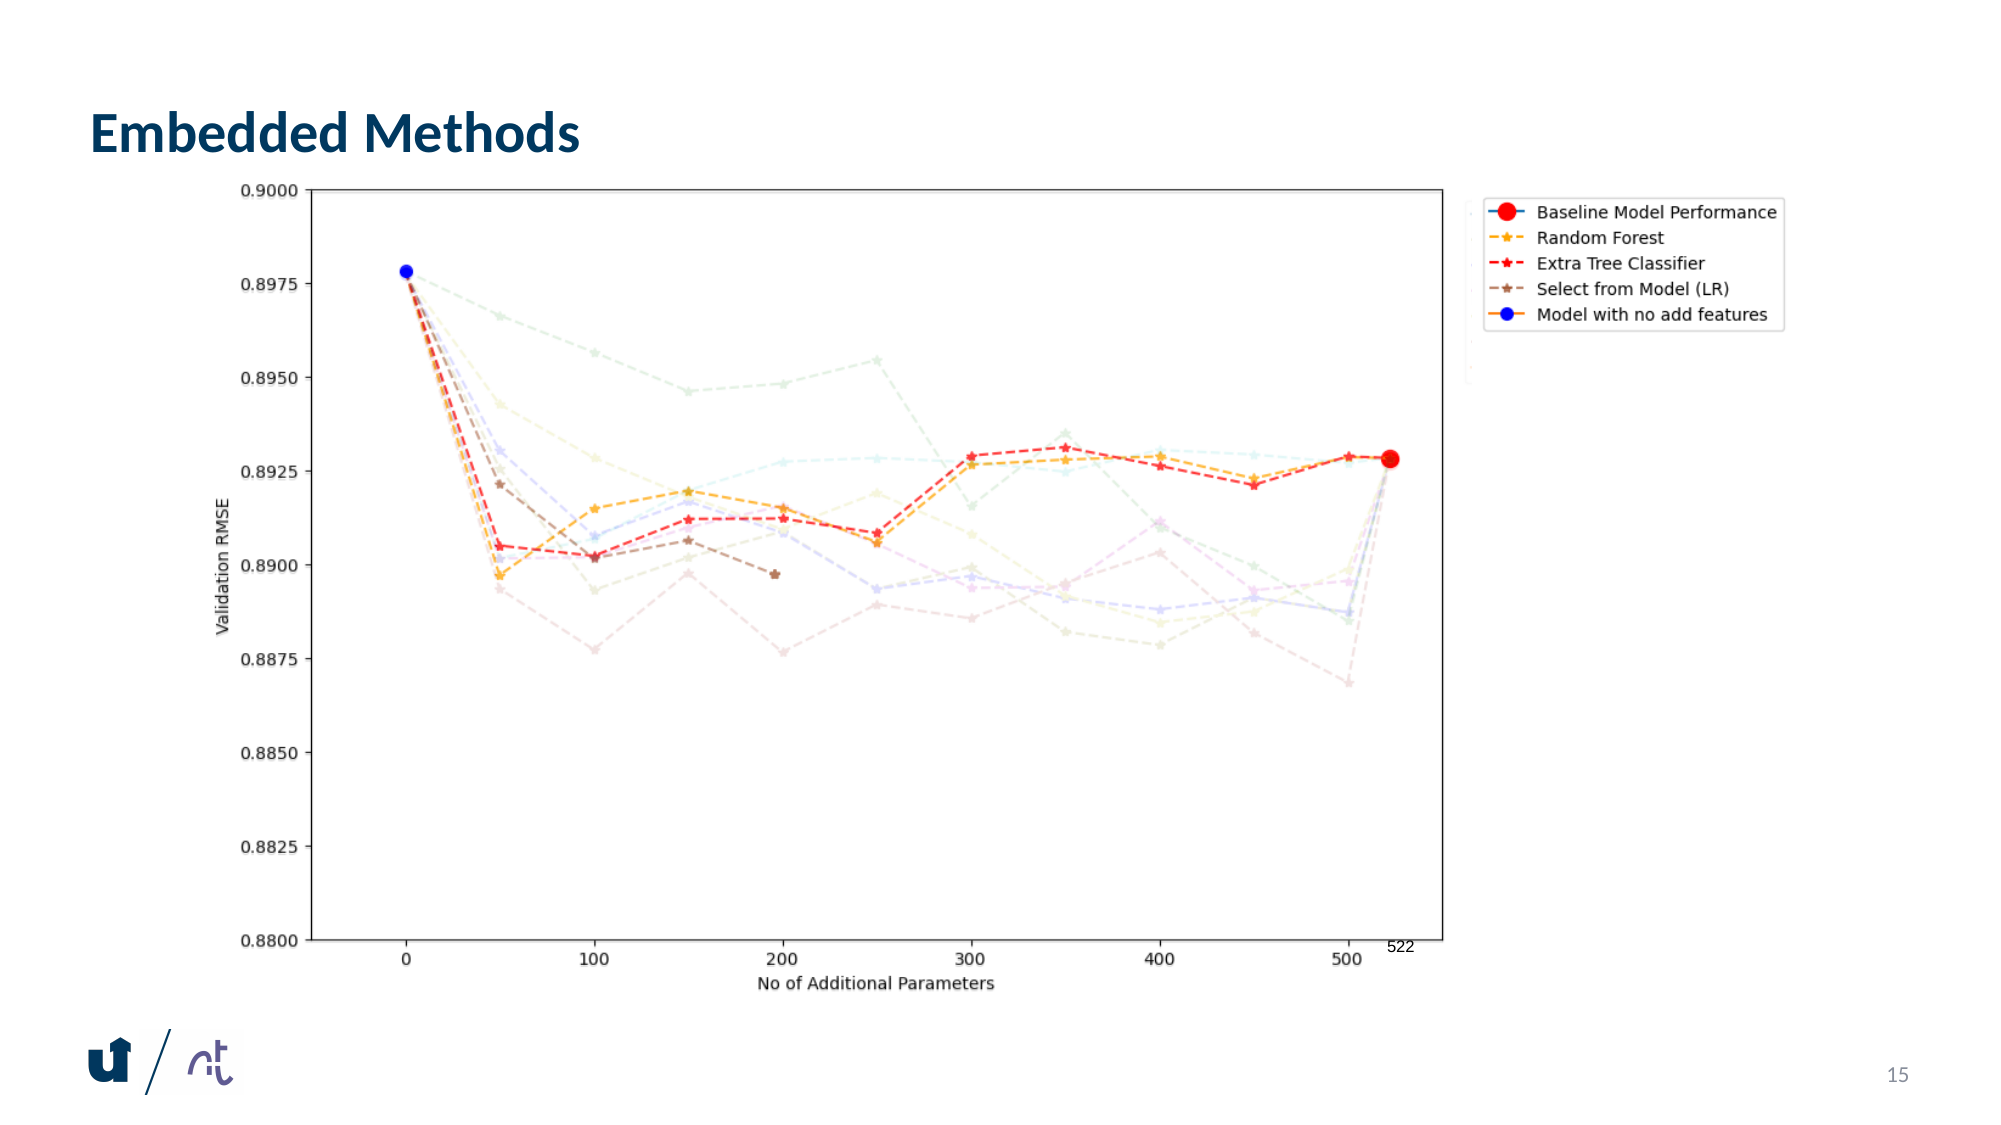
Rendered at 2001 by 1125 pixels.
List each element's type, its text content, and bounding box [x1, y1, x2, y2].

picture [78, 1029, 244, 1095]
title Embedded Methods [90, 101, 1910, 244]
picture [204, 171, 1796, 1006]
slide_number ‹#› [1862, 1058, 1910, 1083]
